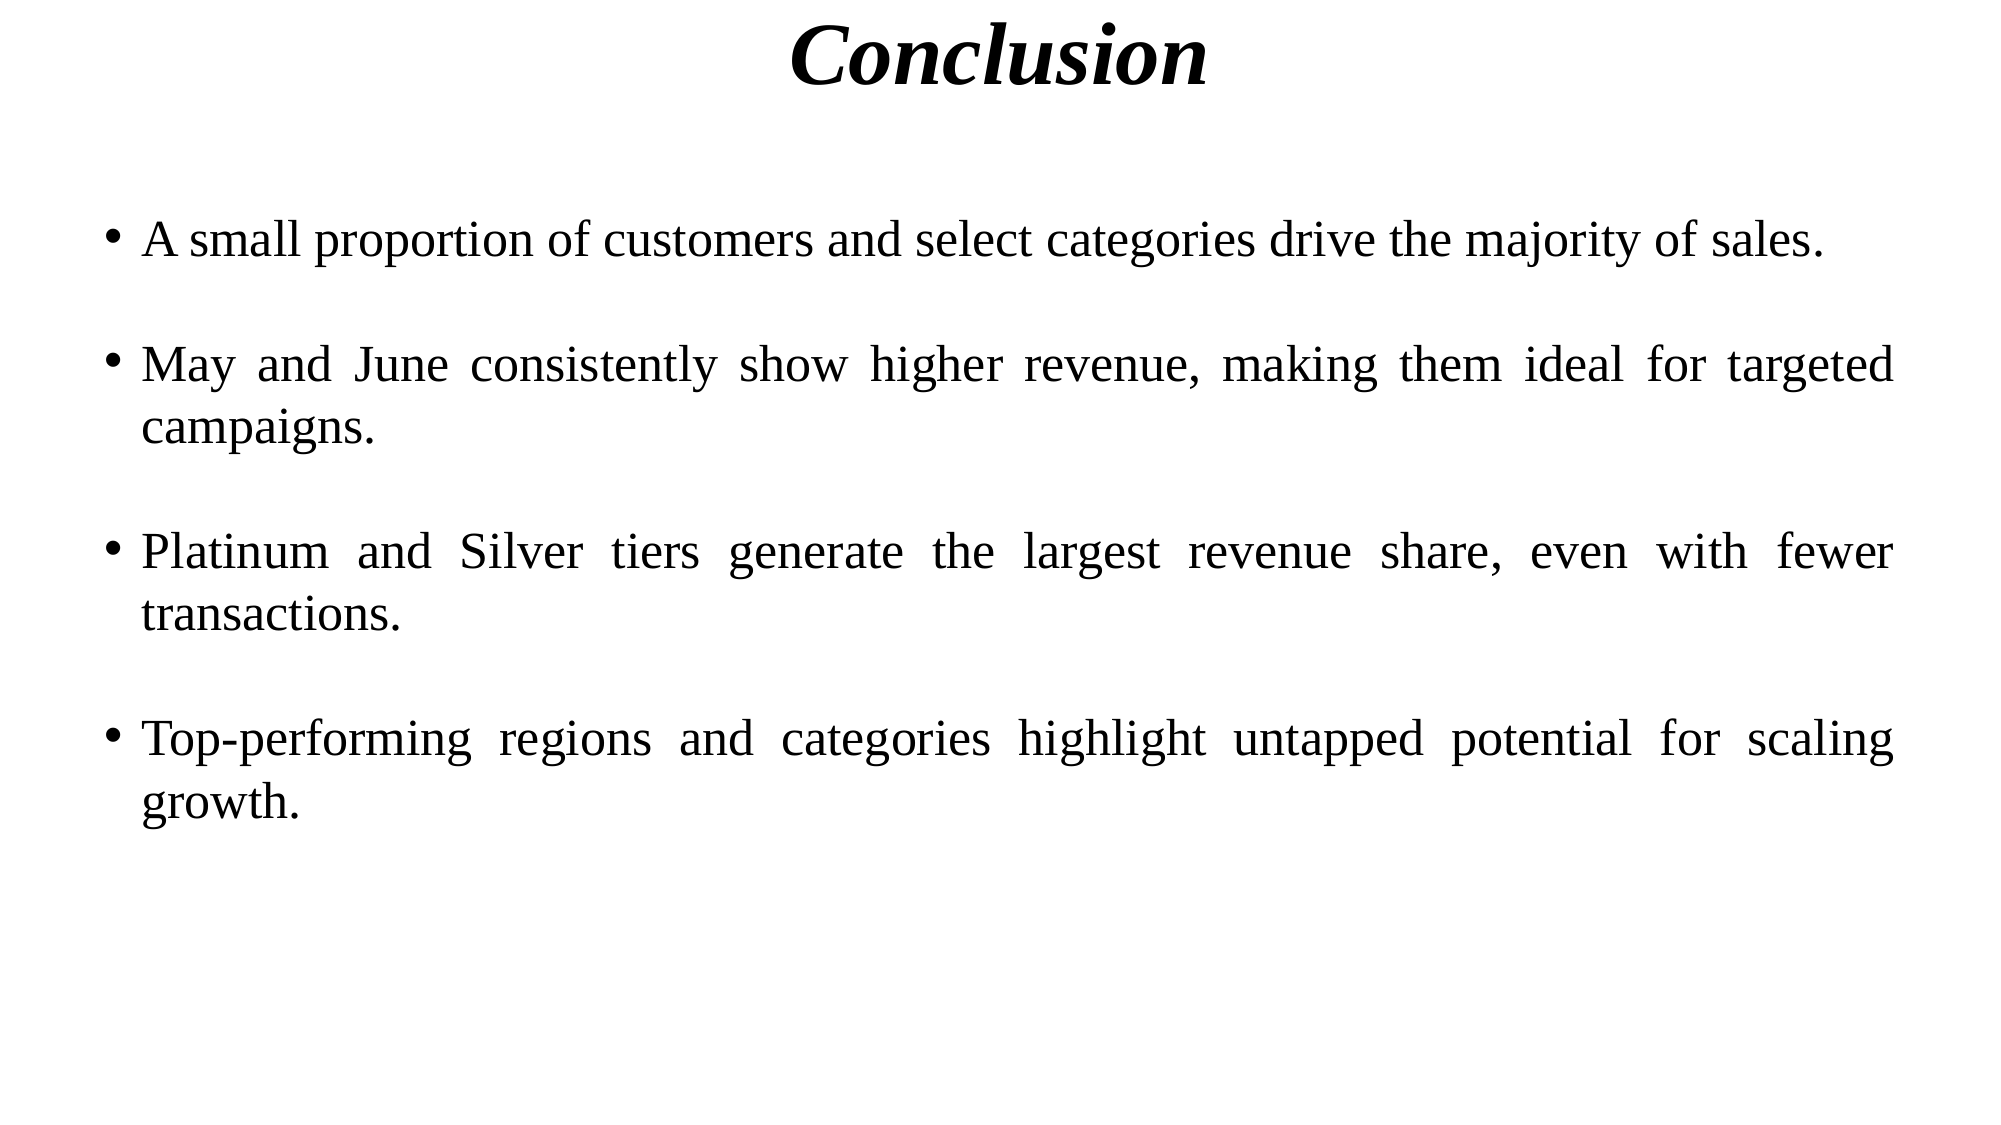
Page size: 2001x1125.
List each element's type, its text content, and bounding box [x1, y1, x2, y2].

list A small proportion of customers and select categories drive the majority of sales. May and June consistently show higher revenue, making them ideal for targeted campaigns. Platinum and Silver tiers generate the largest revenue share, even with fewer transactions. Top-performing regions and categories highlight untapped potential for scaling growth. [89, 189, 1911, 843]
title Conclusion [137, 0, 1863, 112]
